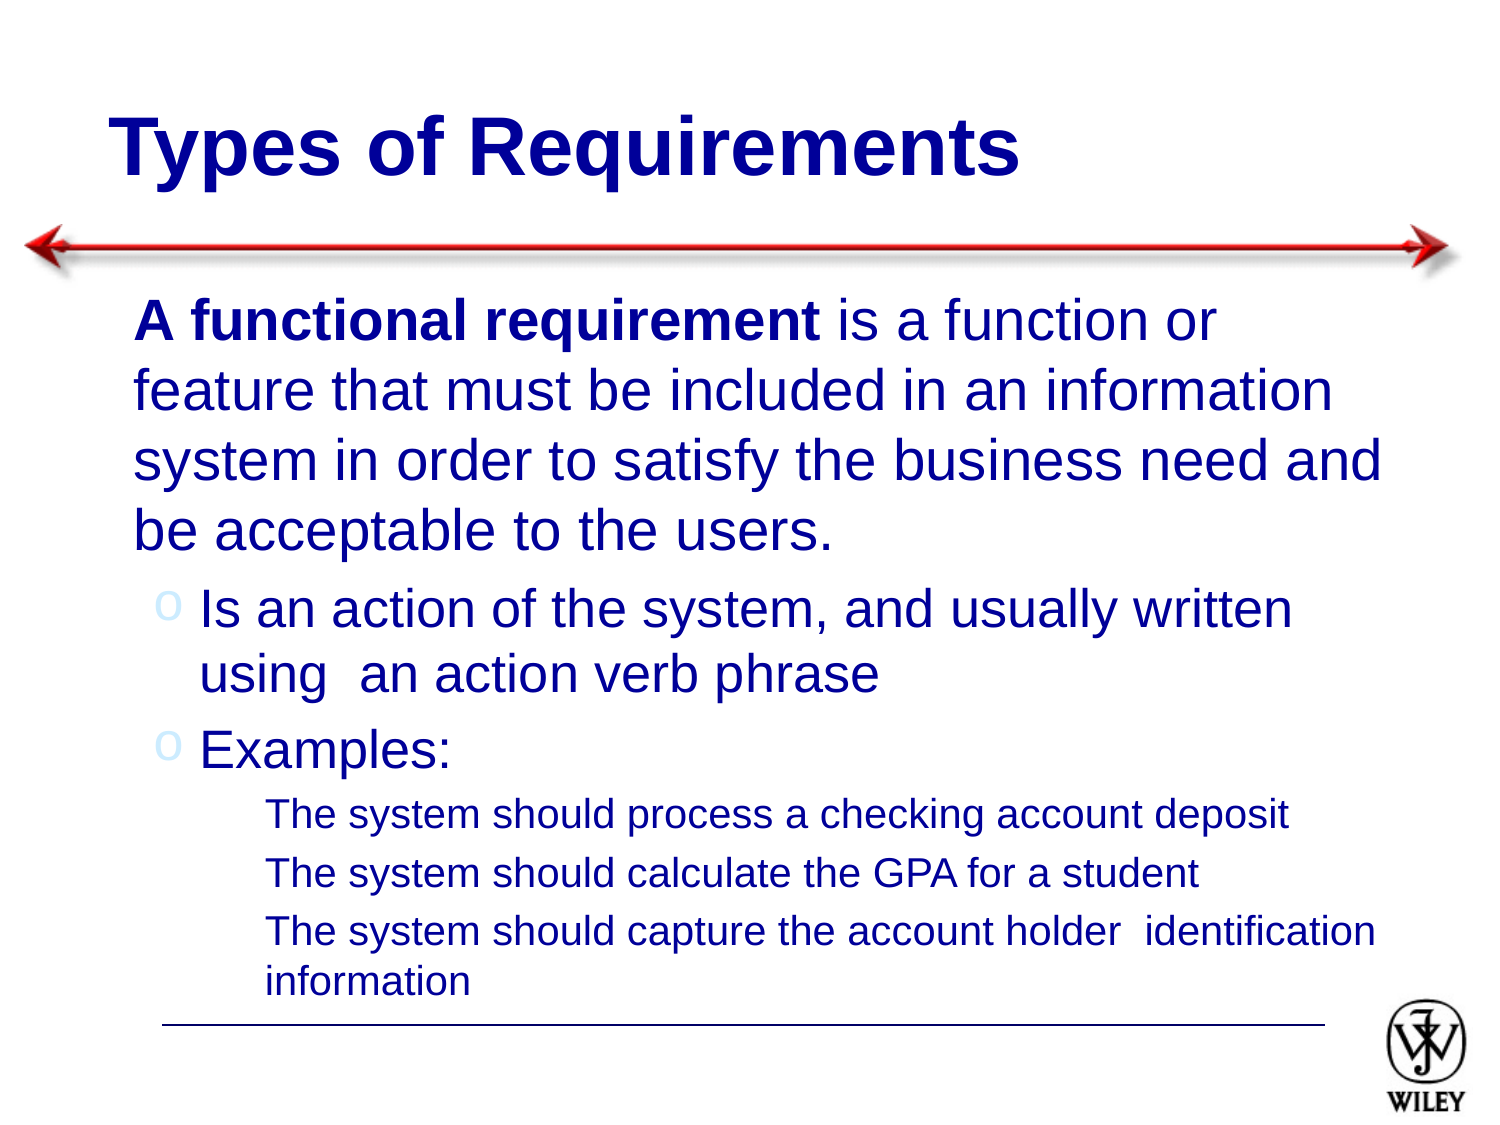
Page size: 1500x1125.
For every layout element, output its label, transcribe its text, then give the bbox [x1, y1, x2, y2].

picture [1381, 991, 1473, 1117]
picture [24, 224, 1471, 291]
title Types of Requirements [93, 50, 1351, 200]
list A functional requirement is a function or feature that must be included in an information system in order to satisfy the business need and be acceptable to the users. Is an action of the system, and usually written using an action verb phrase Examples: The system should process a checking account deposit The system should calculate the GPA for a student The system should capture the account holder identification information [62, 275, 1425, 1025]
